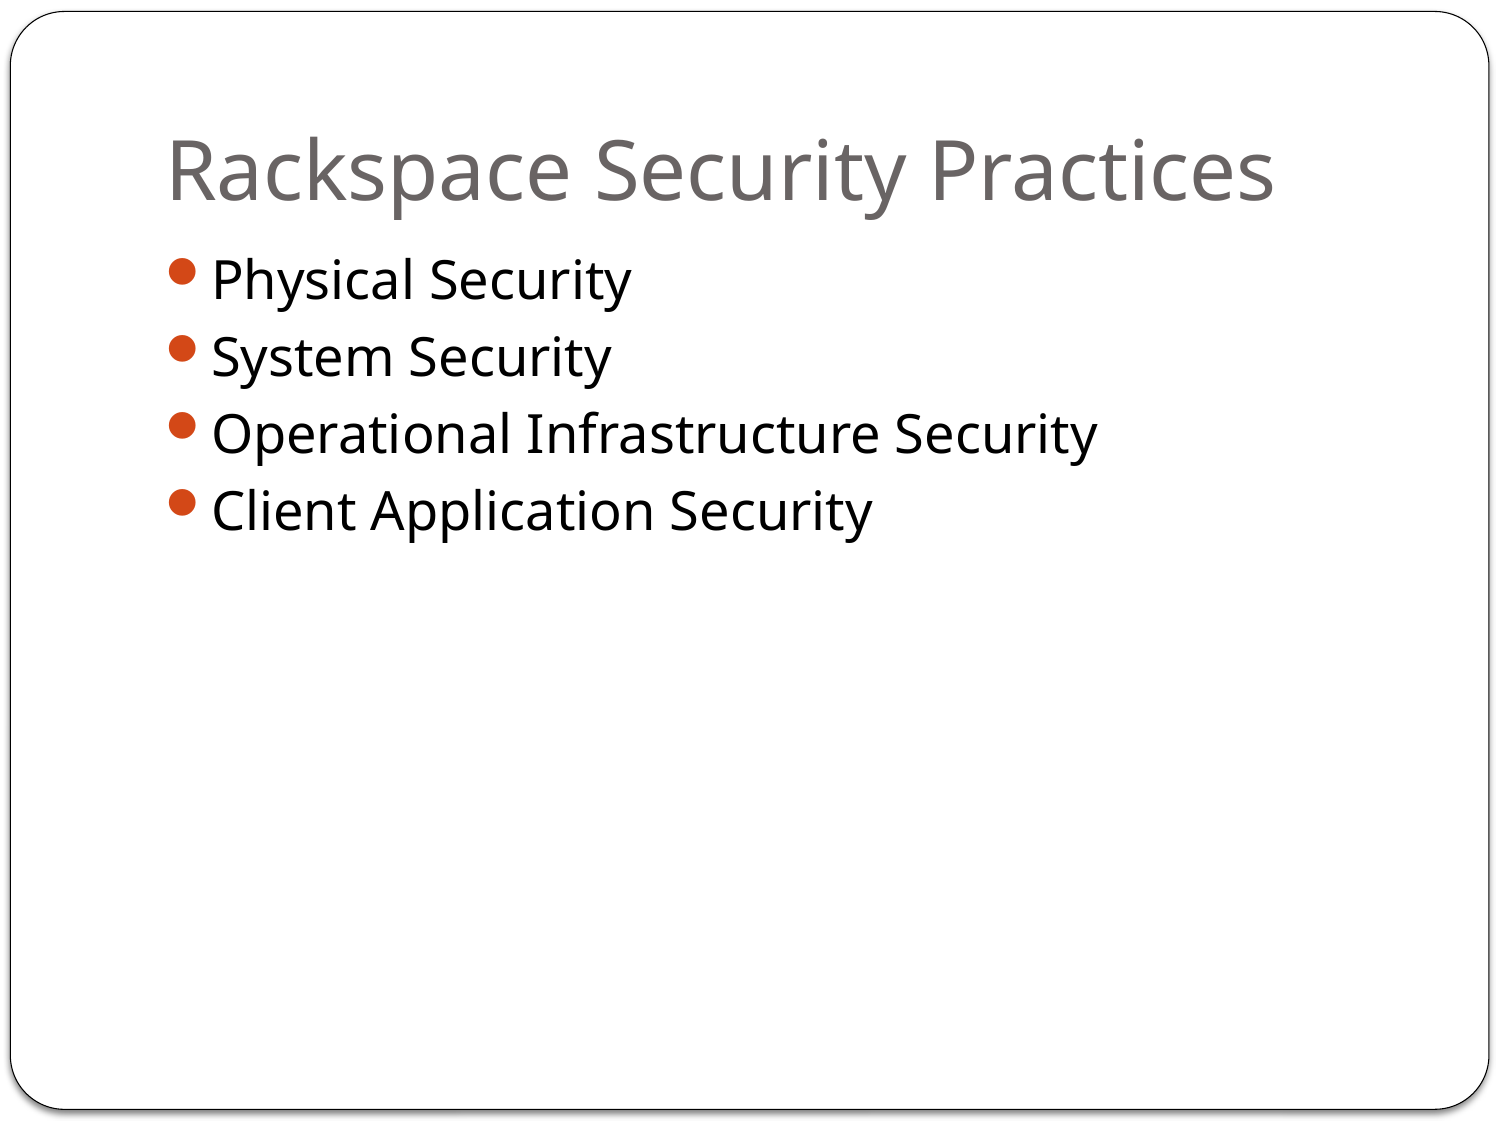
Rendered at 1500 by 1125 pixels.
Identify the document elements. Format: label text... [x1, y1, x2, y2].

list Physical Security System Security Operational Infrastructure Security Client Application Security [149, 237, 1426, 988]
title Rackspace Security Practices [149, 44, 1426, 233]
